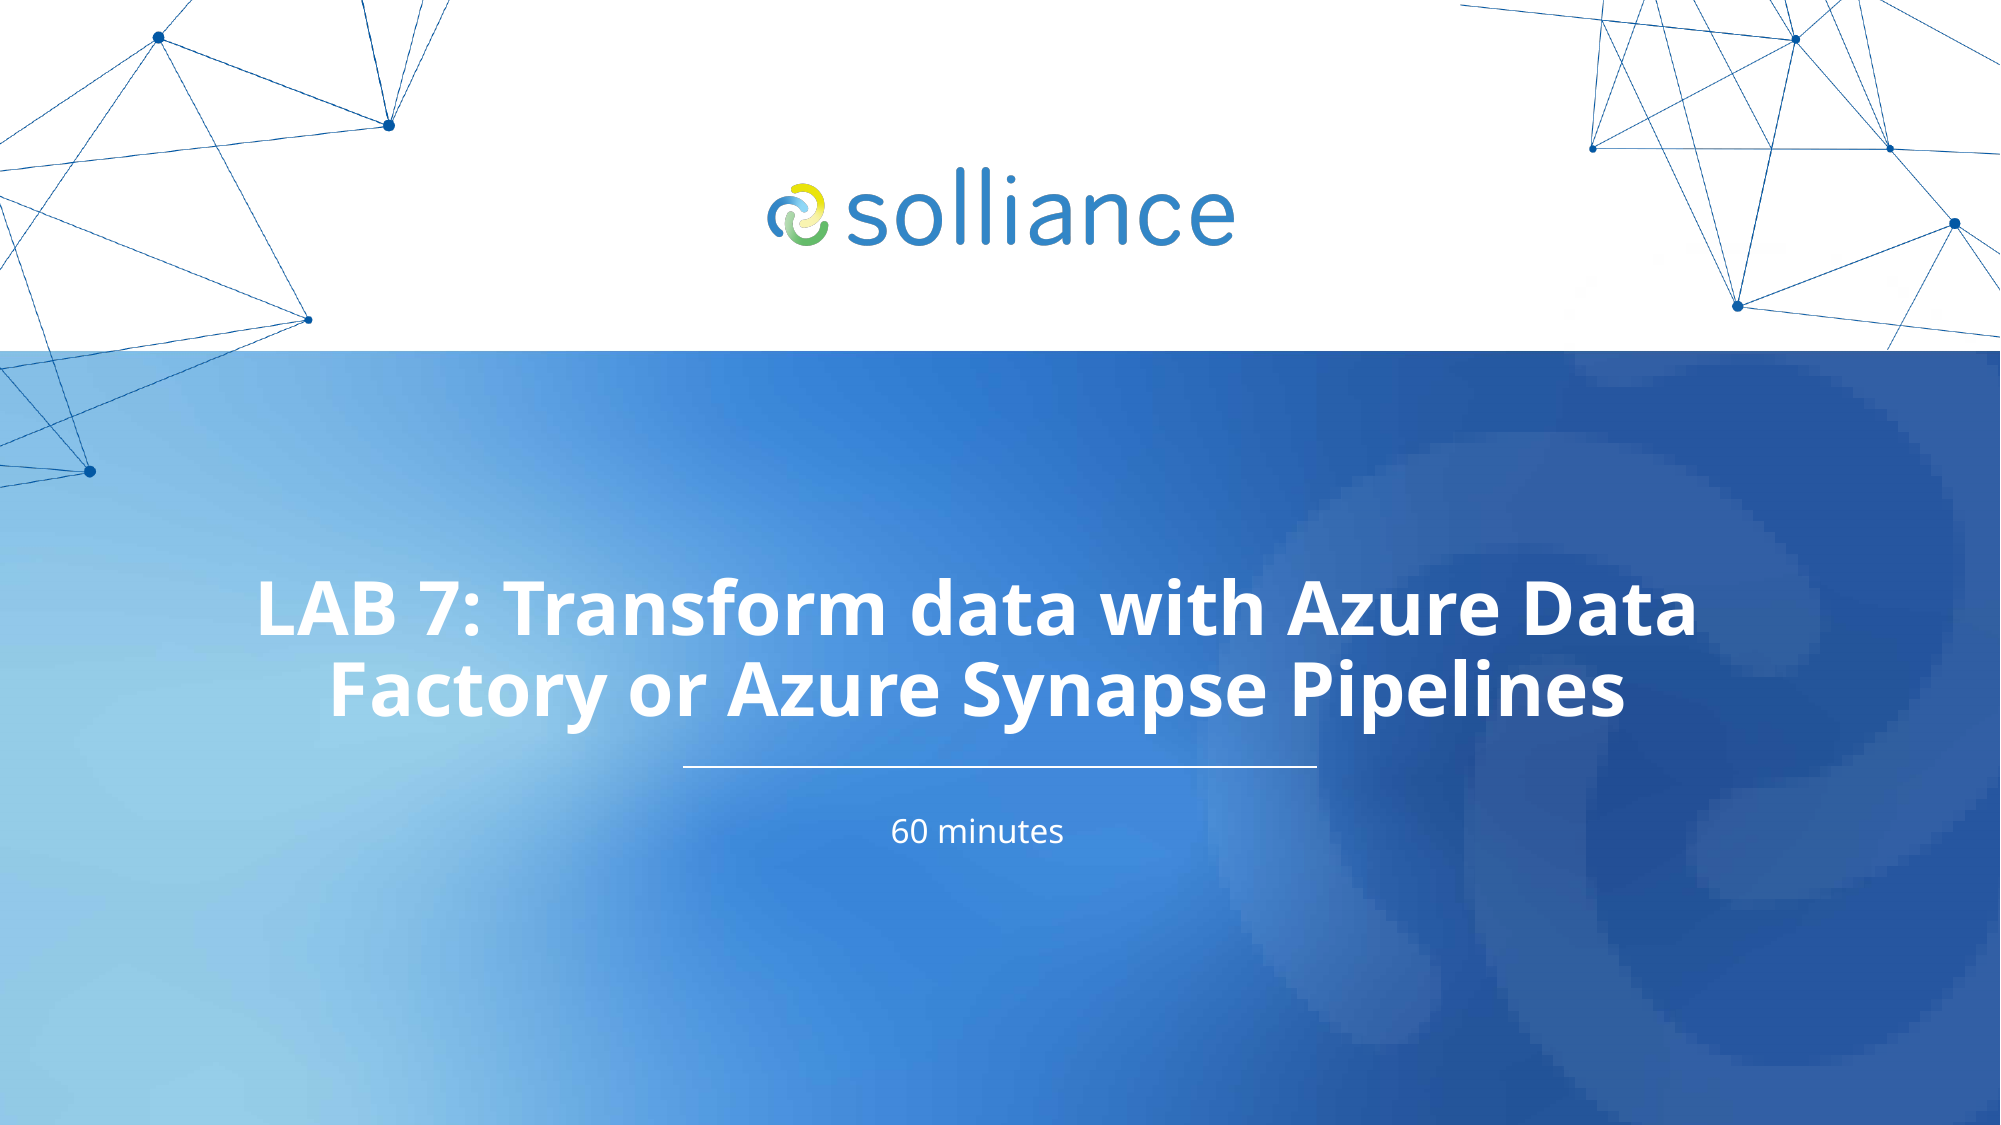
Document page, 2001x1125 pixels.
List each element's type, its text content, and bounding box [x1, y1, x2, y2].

subtitle 60 minutes [227, 794, 1728, 882]
picture [0, 0, 2000, 1125]
title LAB 7: Transform data with Azure Data Factory or Azure Synapse Pipelines [227, 560, 1728, 741]
